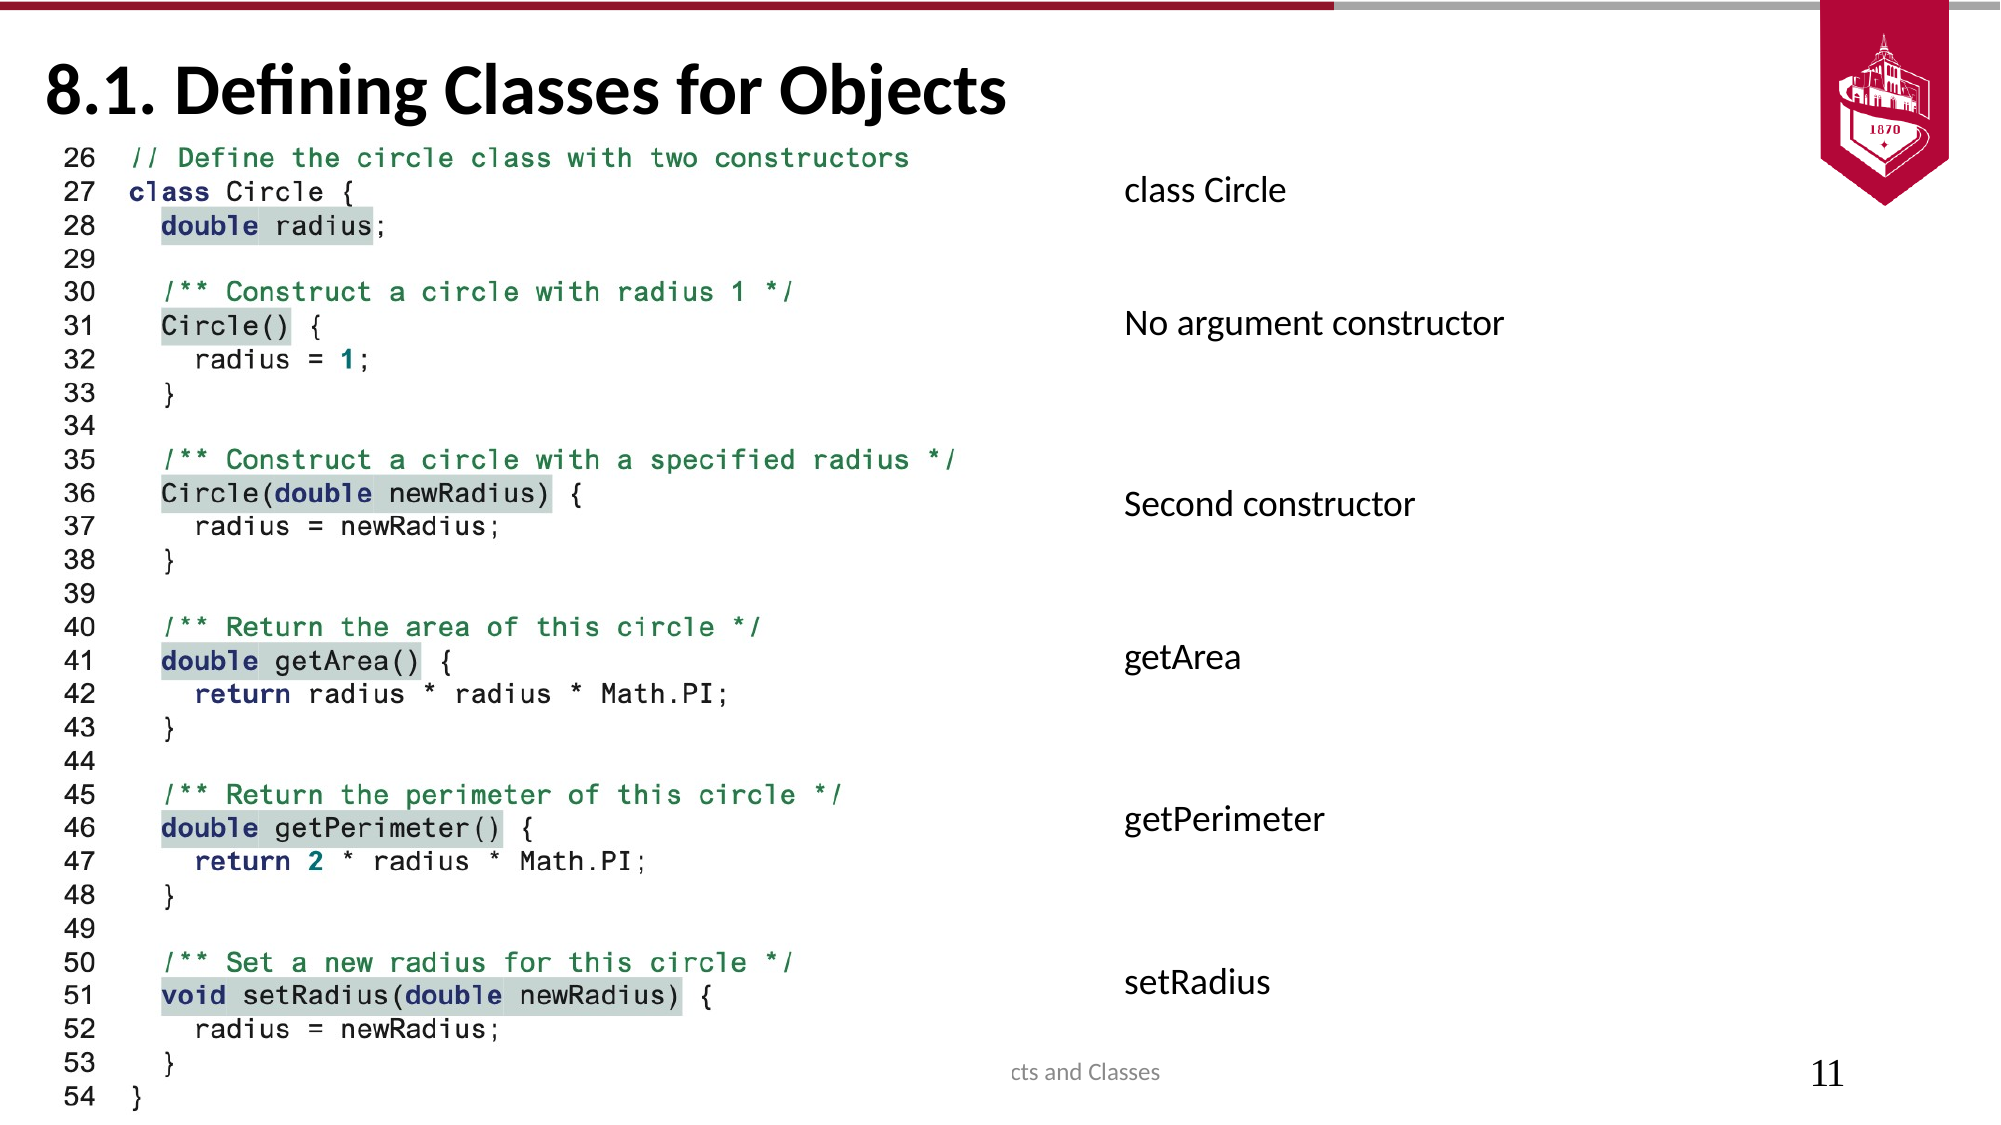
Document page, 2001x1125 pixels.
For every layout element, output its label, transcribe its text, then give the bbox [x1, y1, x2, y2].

picture [50, 132, 1012, 1120]
text_box Second constructor getArea [1122, 477, 1422, 677]
text_box getPerimeter [1122, 791, 1327, 839]
text_box cts and Classes [1016, 1053, 1164, 1086]
text_box setRadius [1122, 954, 1274, 1002]
text_box 11 [1807, 1045, 1848, 1095]
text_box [0, 0, 2000, 206]
text_box class Circle No argument constructor [1122, 217, 1512, 343]
